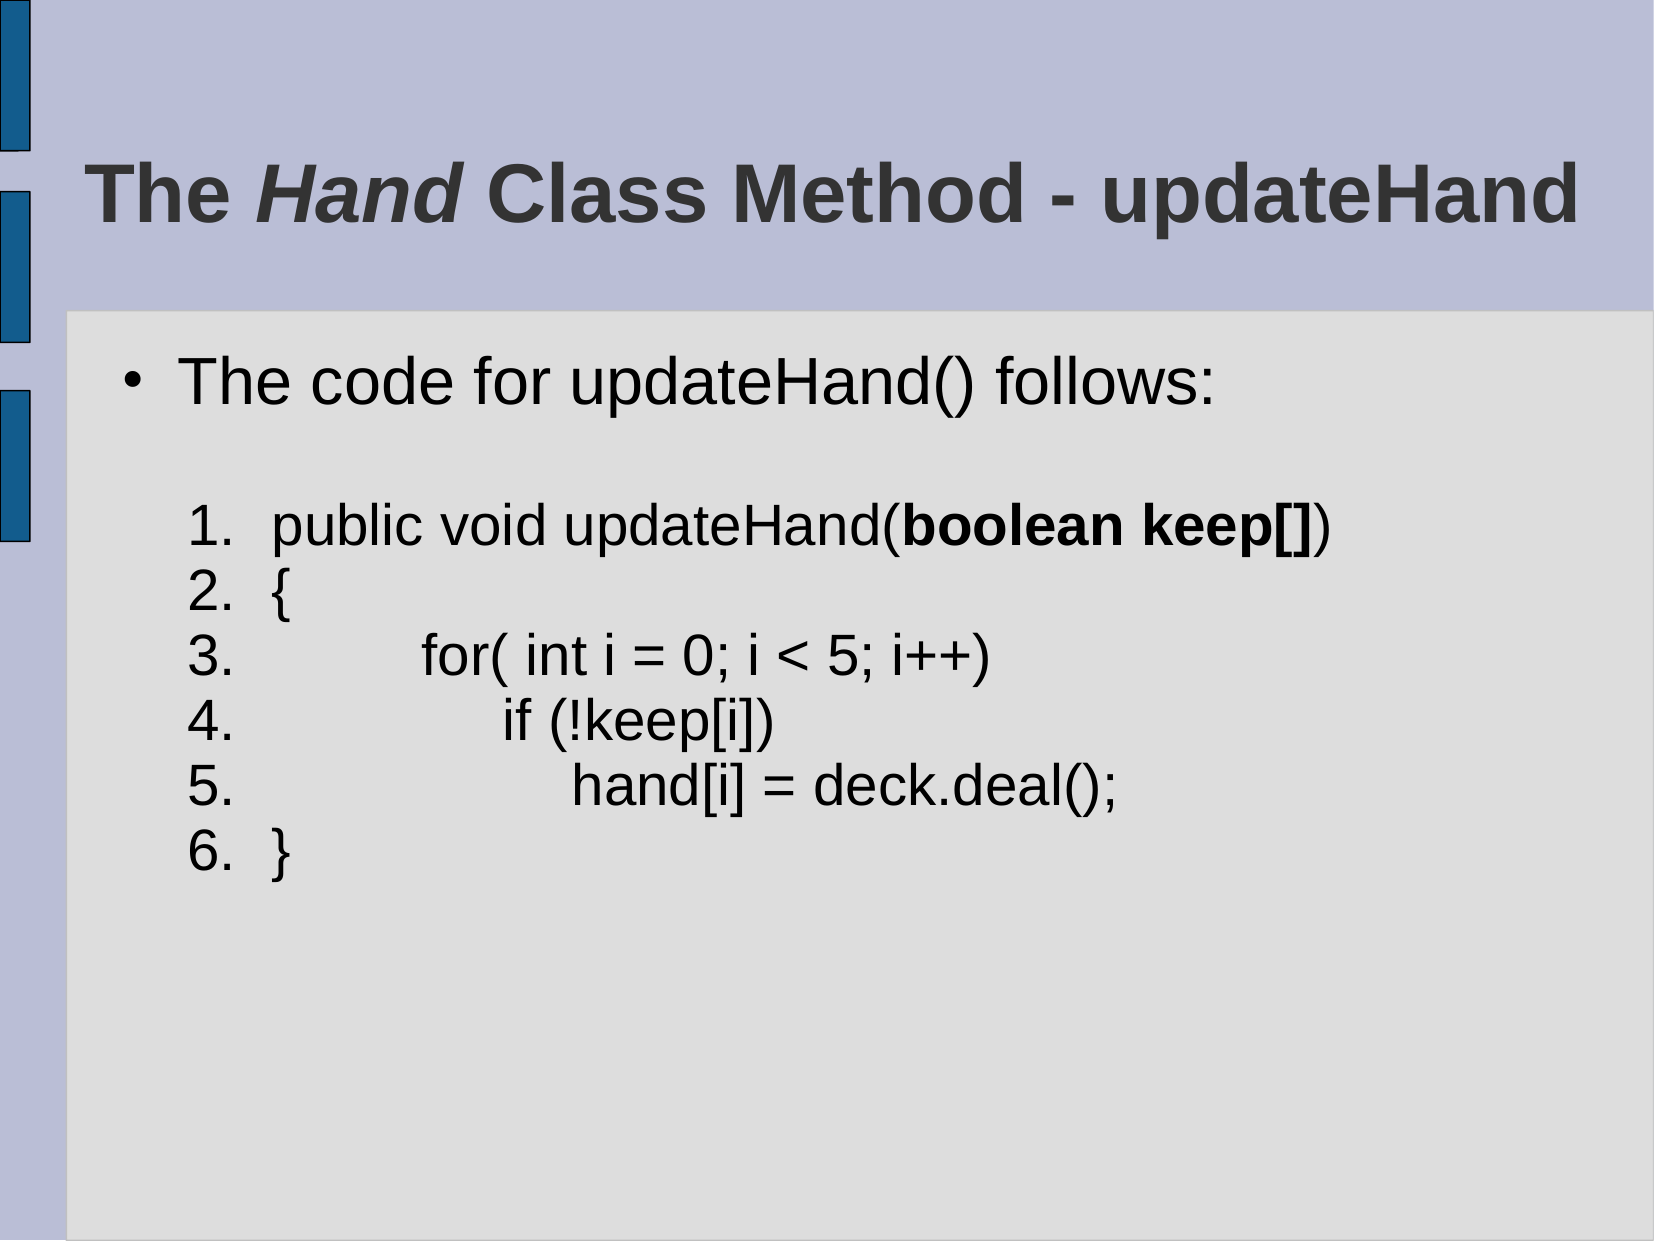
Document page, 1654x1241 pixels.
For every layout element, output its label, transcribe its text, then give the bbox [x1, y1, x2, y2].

list The code for updateHand() follows: public void updateHand(boolean keep[]) { for( int i = 0; i < 5; i++) if (!keep[i]) hand[i] = deck.deal(); } [121, 344, 1534, 1126]
title The Hand Class Method - updateHand [64, 90, 1603, 298]
